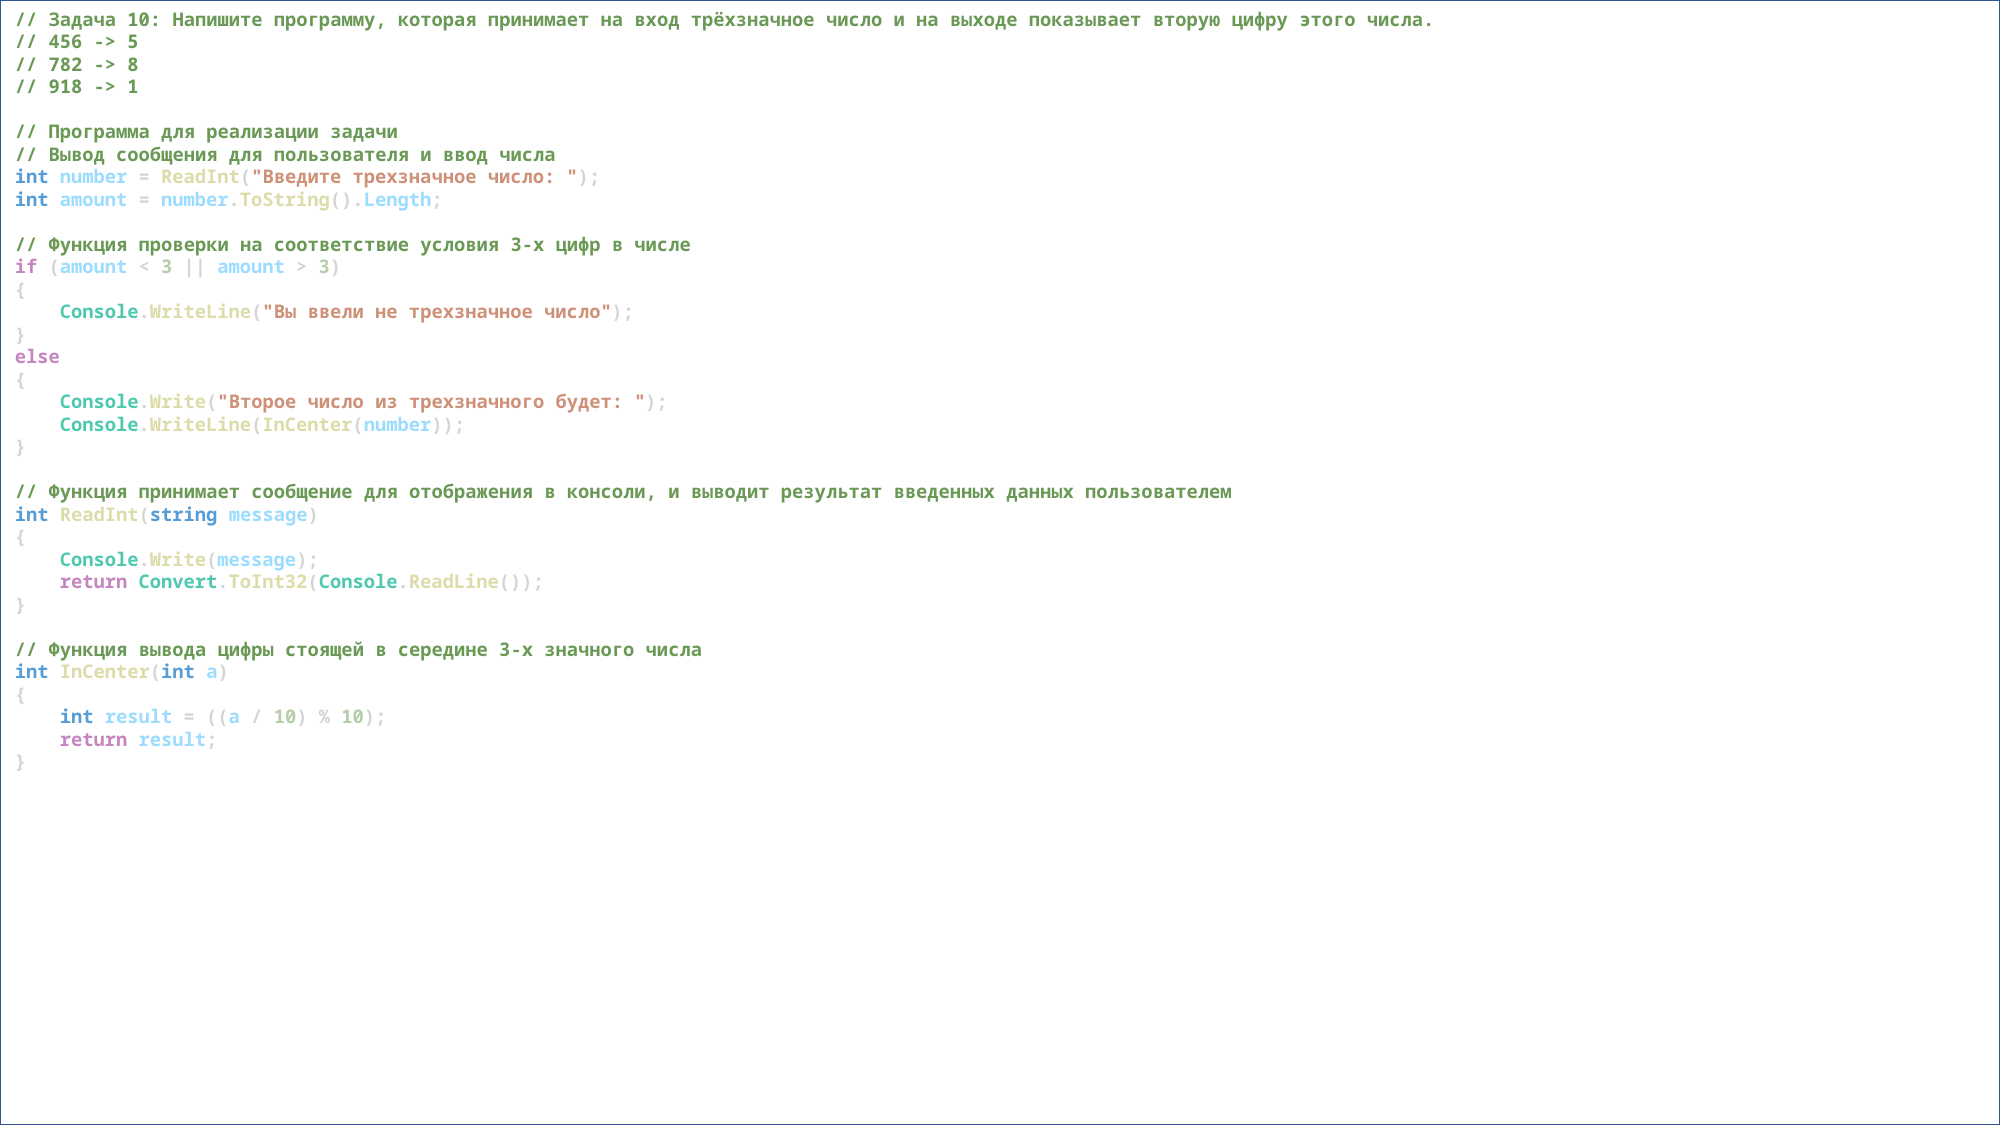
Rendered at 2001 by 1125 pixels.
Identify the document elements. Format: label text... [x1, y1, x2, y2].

text_box // Задача 10: Напишите программу, которая принимает на вход трёхзначное число и на выходе показывает вторую цифру этого числа. // 456 -> 5 // 782 -> 8 // 918 -> 1 // Программа для реализации задачи // Вывод сообщения для пользователя и ввод числа int number = ReadInt("Введите трехзначное число: "); int amount = number.ToString().Length; // Функция проверки на соответствие условия 3-х цифр в числе if (amount < 3 || amount > 3) { Console.WriteLine("Вы ввели не трехзначное число"); } else { Console.Write("Второе число из трехзначного будет: "); Console.WriteLine(InCenter(number)); } // Функция принимает сообщение для отображения в консоли, и выводит результат введенных данных пользователем int ReadInt(string message) { Console.Write(message); return Convert.ToInt32(Console.ReadLine()); } // Функция вывода цифры стоящей в середине 3-х значного числа int InCenter(int a) { int result = ((a / 10) % 10); return result; } [0, 0, 2000, 1125]
